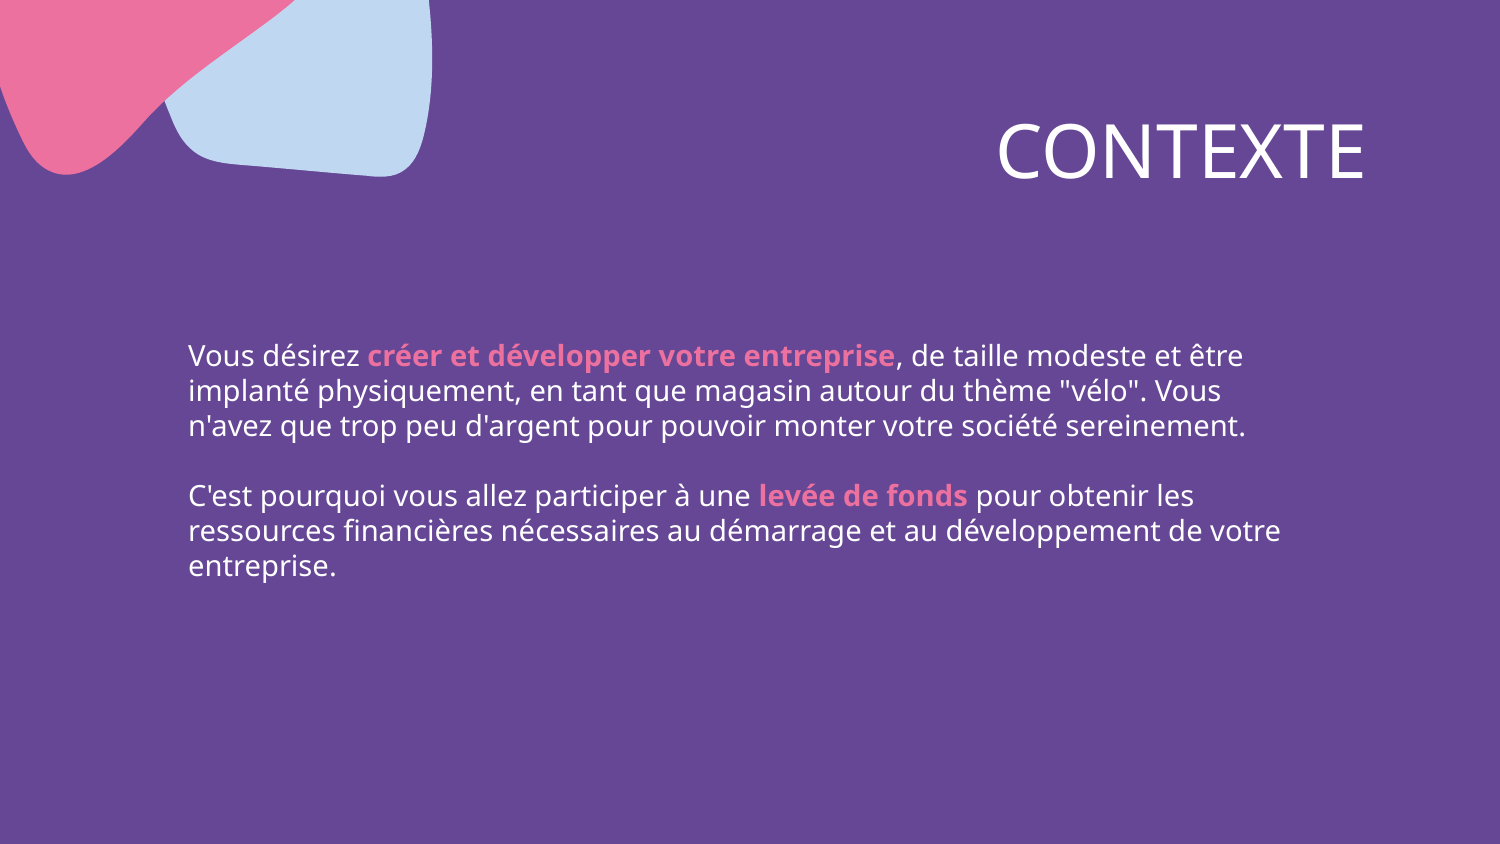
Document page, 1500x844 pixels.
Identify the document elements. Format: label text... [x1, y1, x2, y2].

title CONTEXTE [118, 88, 1383, 192]
list Vous désirez créer et développer votre entreprise, de taille modeste et être implanté physiquement, en tant que magasin autour du thème "vélo". Vous n'avez que trop peu d'argent pour pouvoir monter votre société sereinement. C'est pourquoi vous allez participer à une levée de fonds pour obtenir les ressources financières nécessaires au démarrage et au développement de votre entreprise. [173, 322, 1329, 604]
